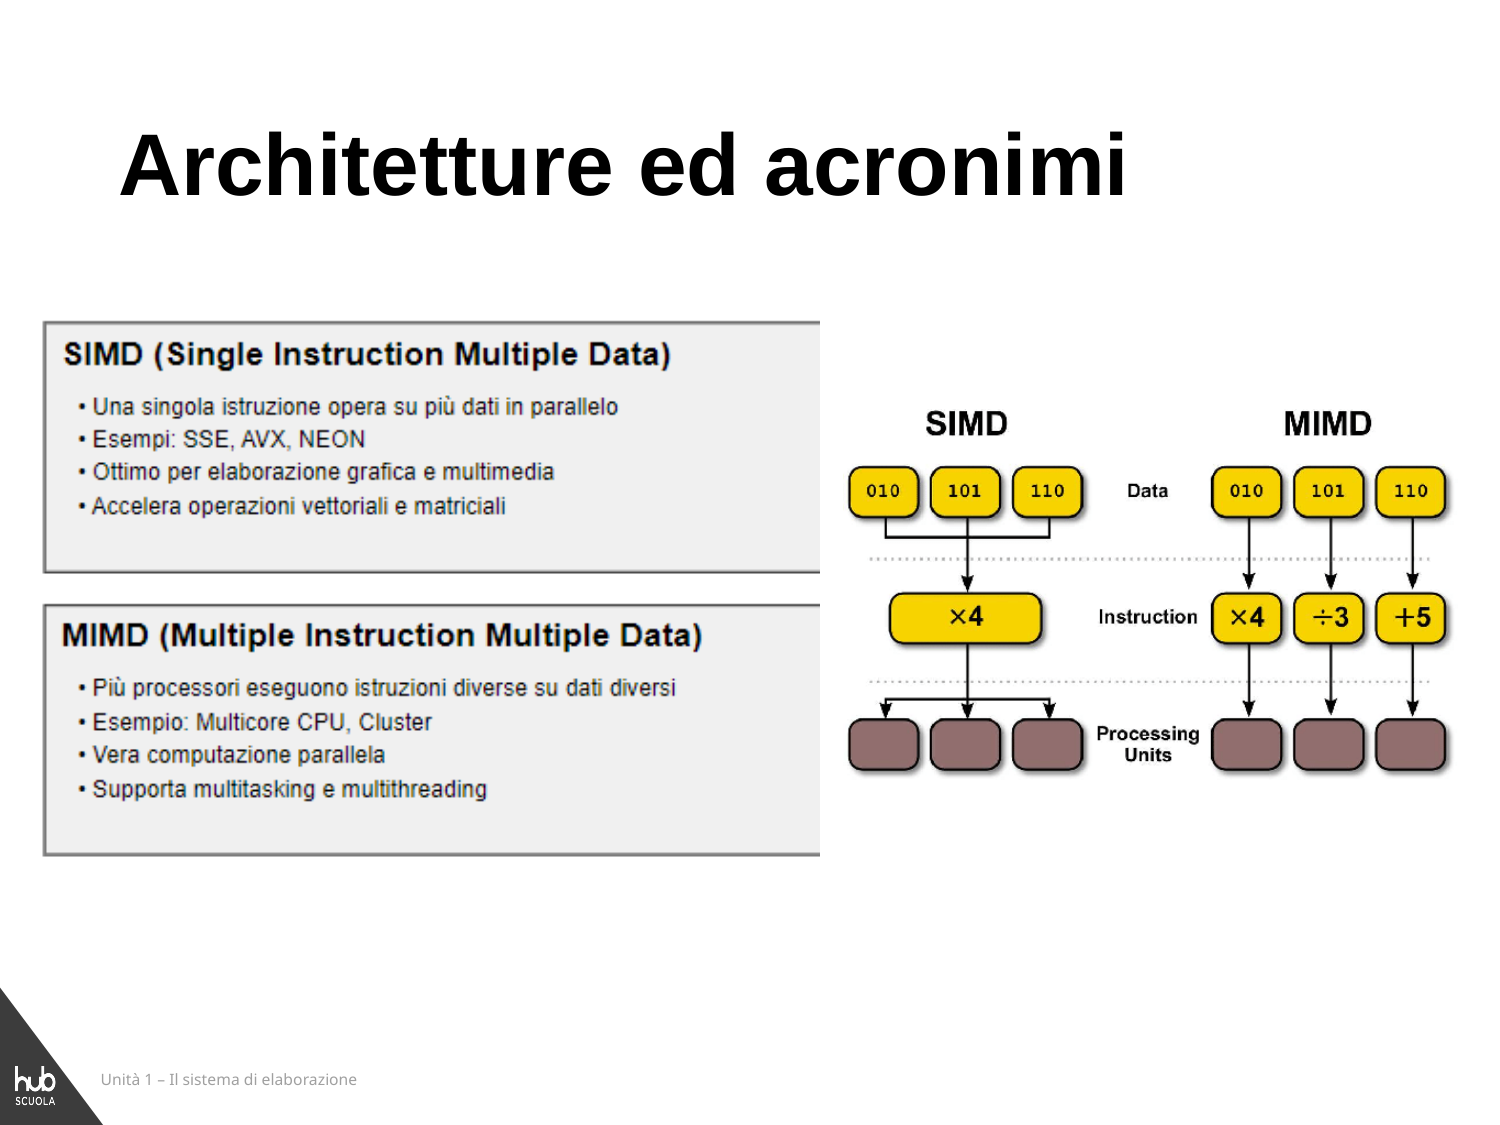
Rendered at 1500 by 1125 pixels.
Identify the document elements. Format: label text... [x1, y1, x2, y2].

picture [23, 312, 820, 878]
picture [15, 1066, 56, 1106]
title Architetture ed acronimi [103, 59, 1397, 278]
picture [843, 409, 1458, 781]
